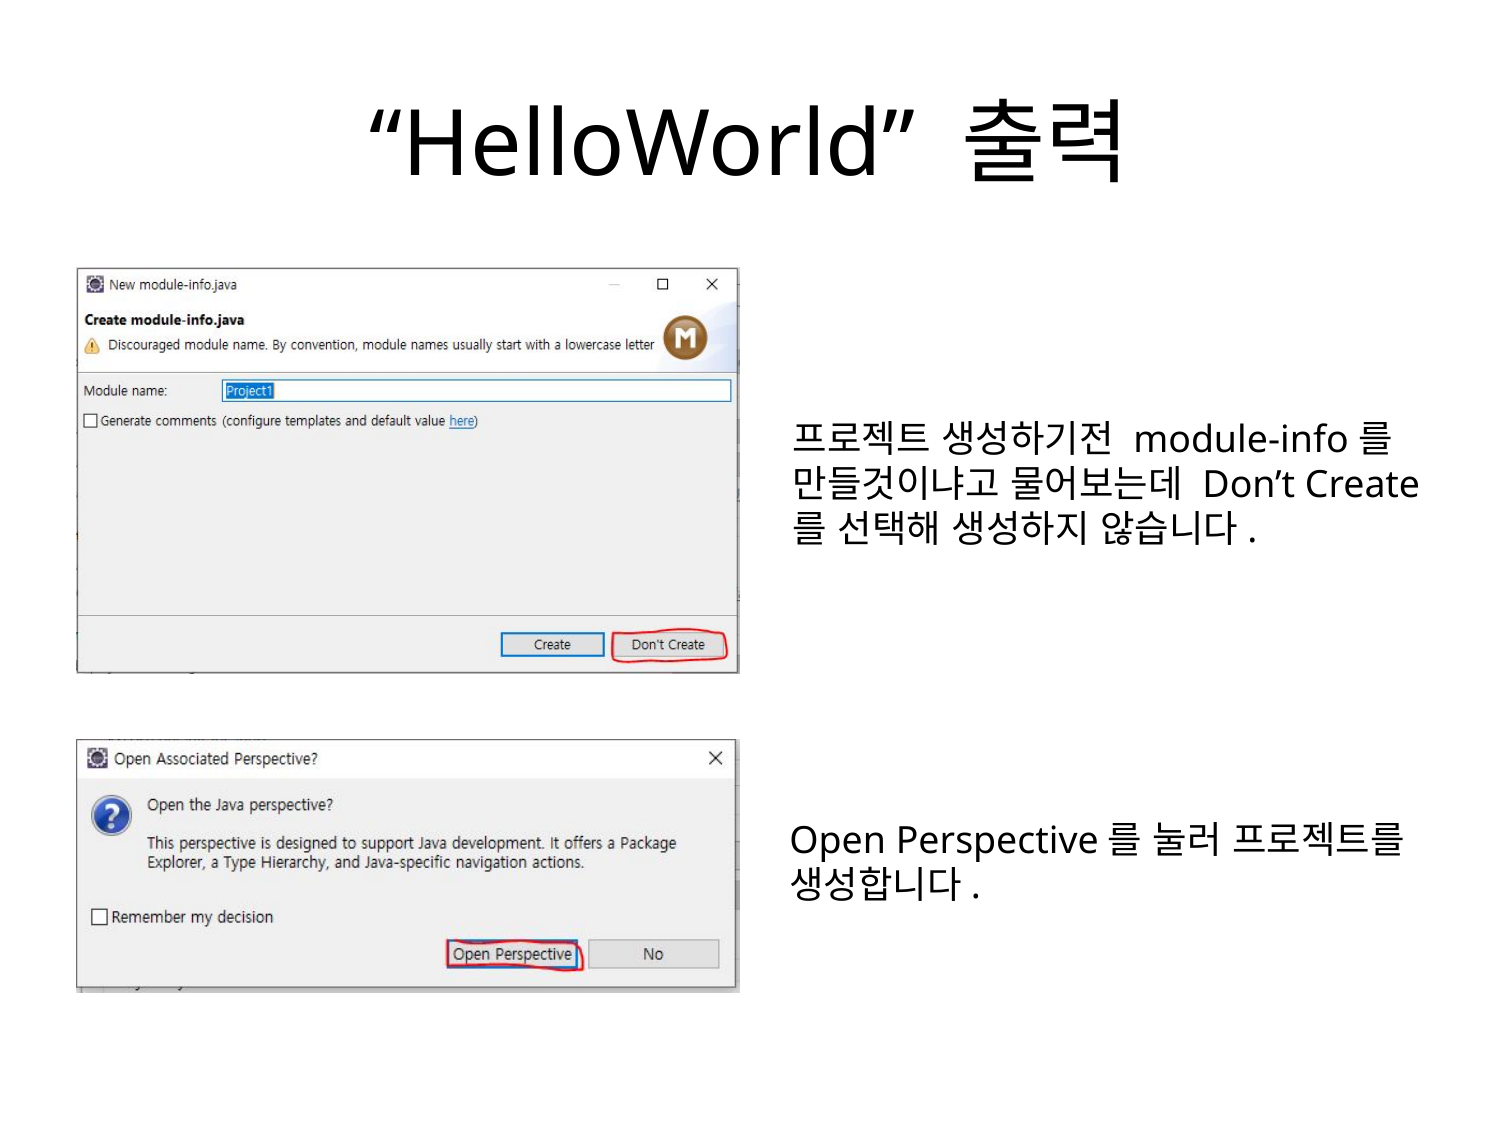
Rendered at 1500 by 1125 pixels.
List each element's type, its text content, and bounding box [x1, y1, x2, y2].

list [76, 739, 740, 993]
title “HelloWorld” 출력 [75, 45, 1425, 233]
text_box Open Perspective를 눌러 프로젝트를 생성합니다. [774, 808, 1420, 914]
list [76, 266, 740, 675]
text_box 프로젝트 생성하기전 module-info를 만들것이냐고 물어보는데 Don’t Create 를 선택해 생성하지 않습니다. [778, 407, 1436, 558]
